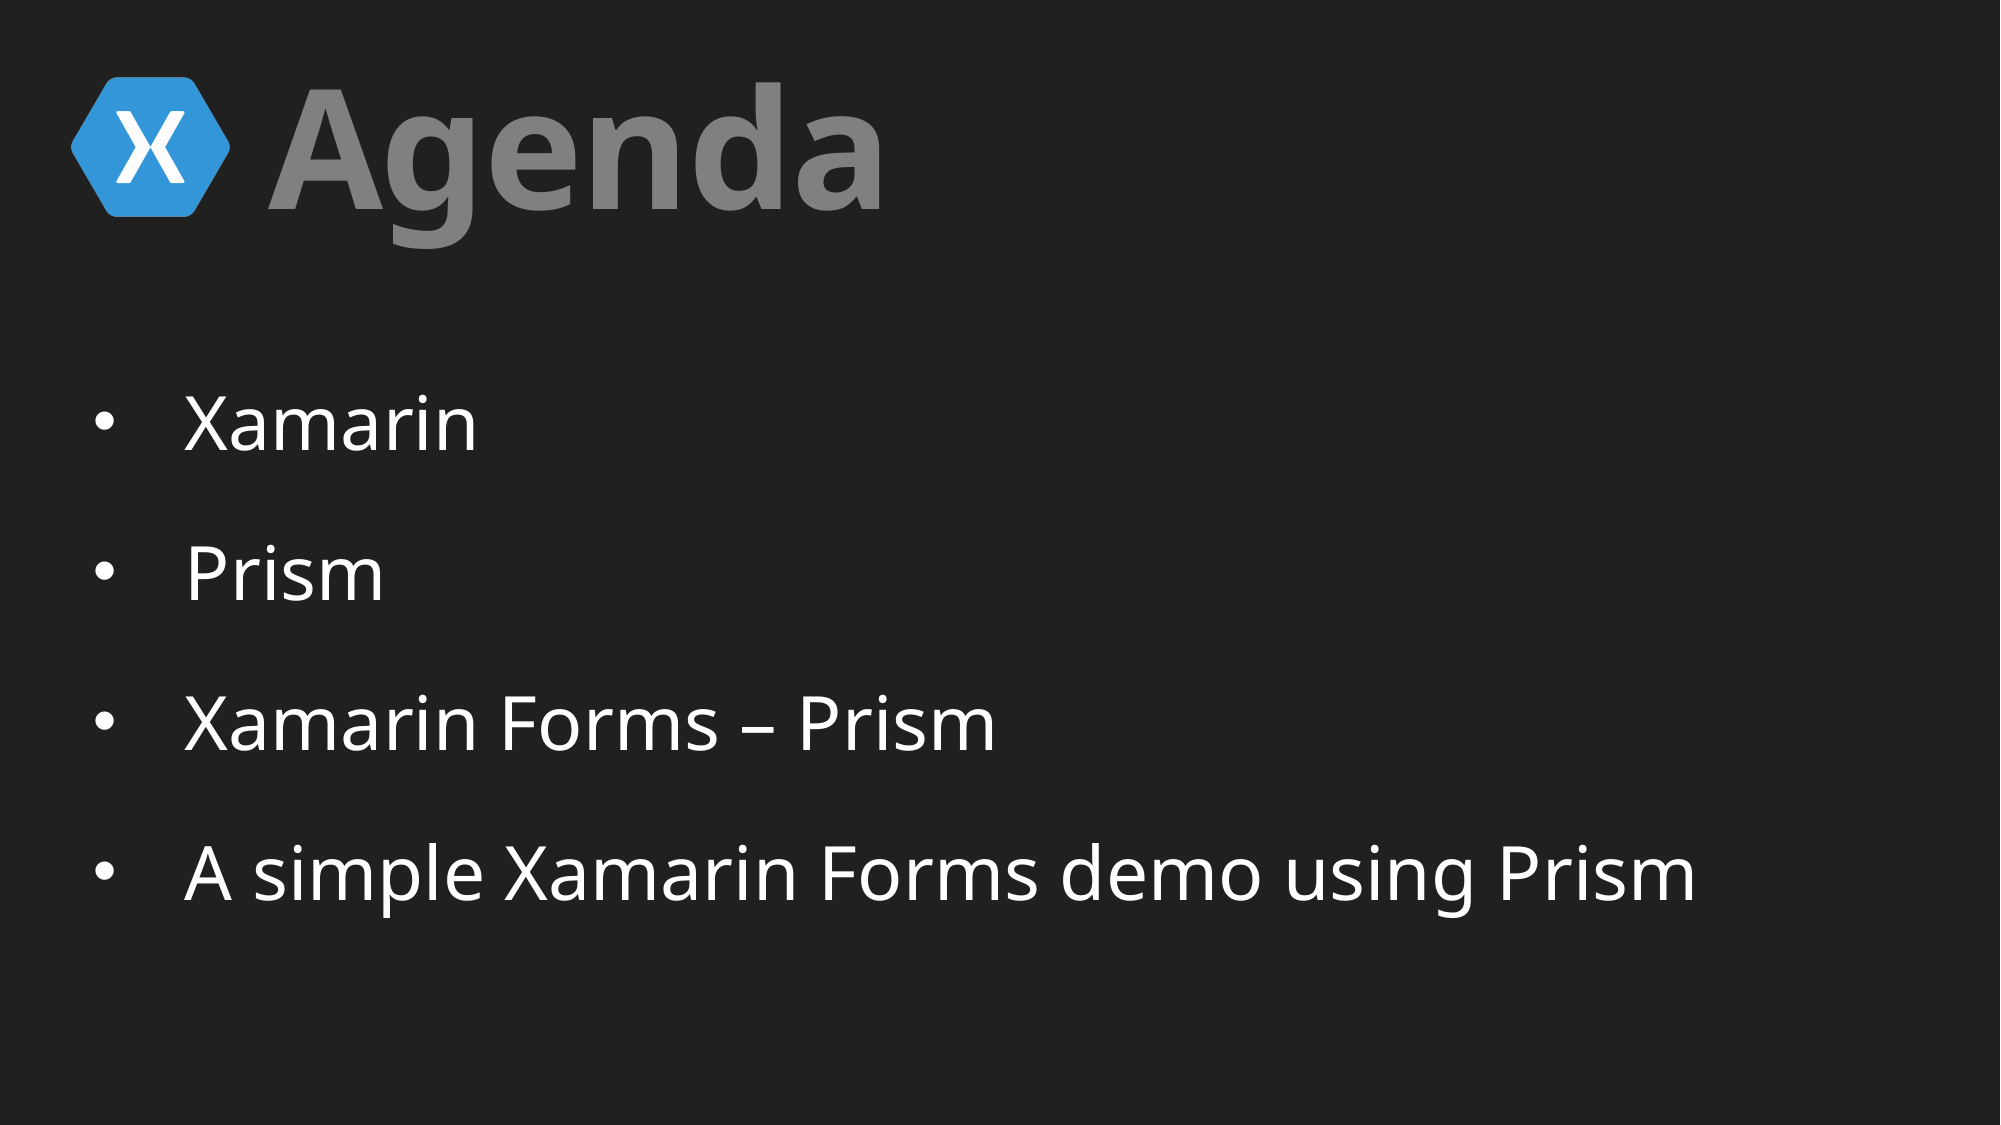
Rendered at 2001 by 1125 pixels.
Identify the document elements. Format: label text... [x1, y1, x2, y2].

title Agenda [244, 50, 1498, 199]
picture [68, 66, 245, 234]
list Xamarin Prism Xamarin Forms – Prism A simple Xamarin Forms demo using Prism [68, 315, 1909, 1058]
